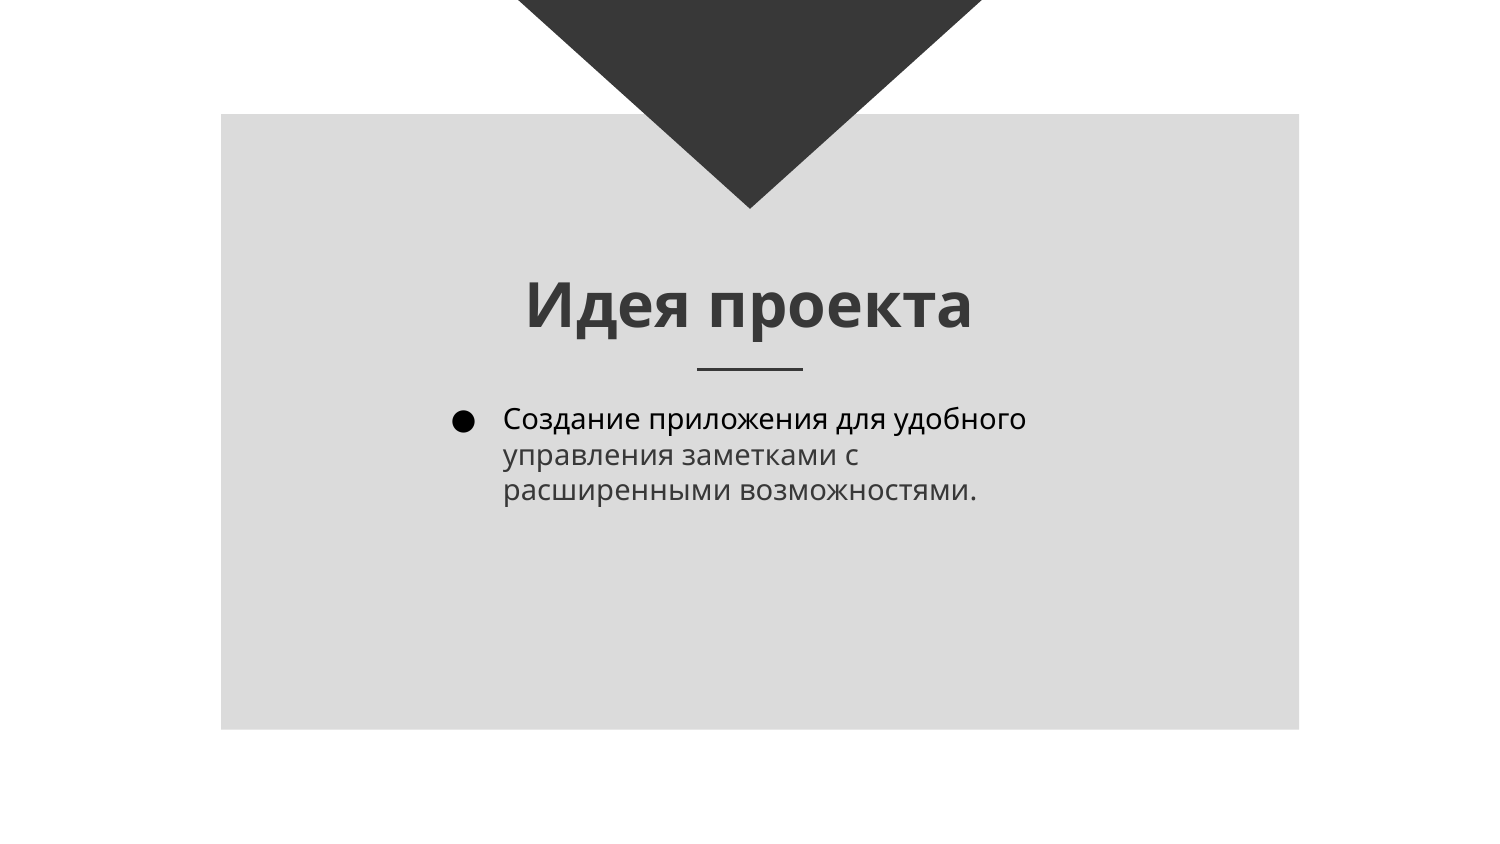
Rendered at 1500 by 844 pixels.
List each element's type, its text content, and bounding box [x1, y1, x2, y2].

list Создание приложения для удобного управления заметками с расширенными возможностями. [412, 385, 1087, 630]
title Идея проекта [276, 249, 1224, 337]
